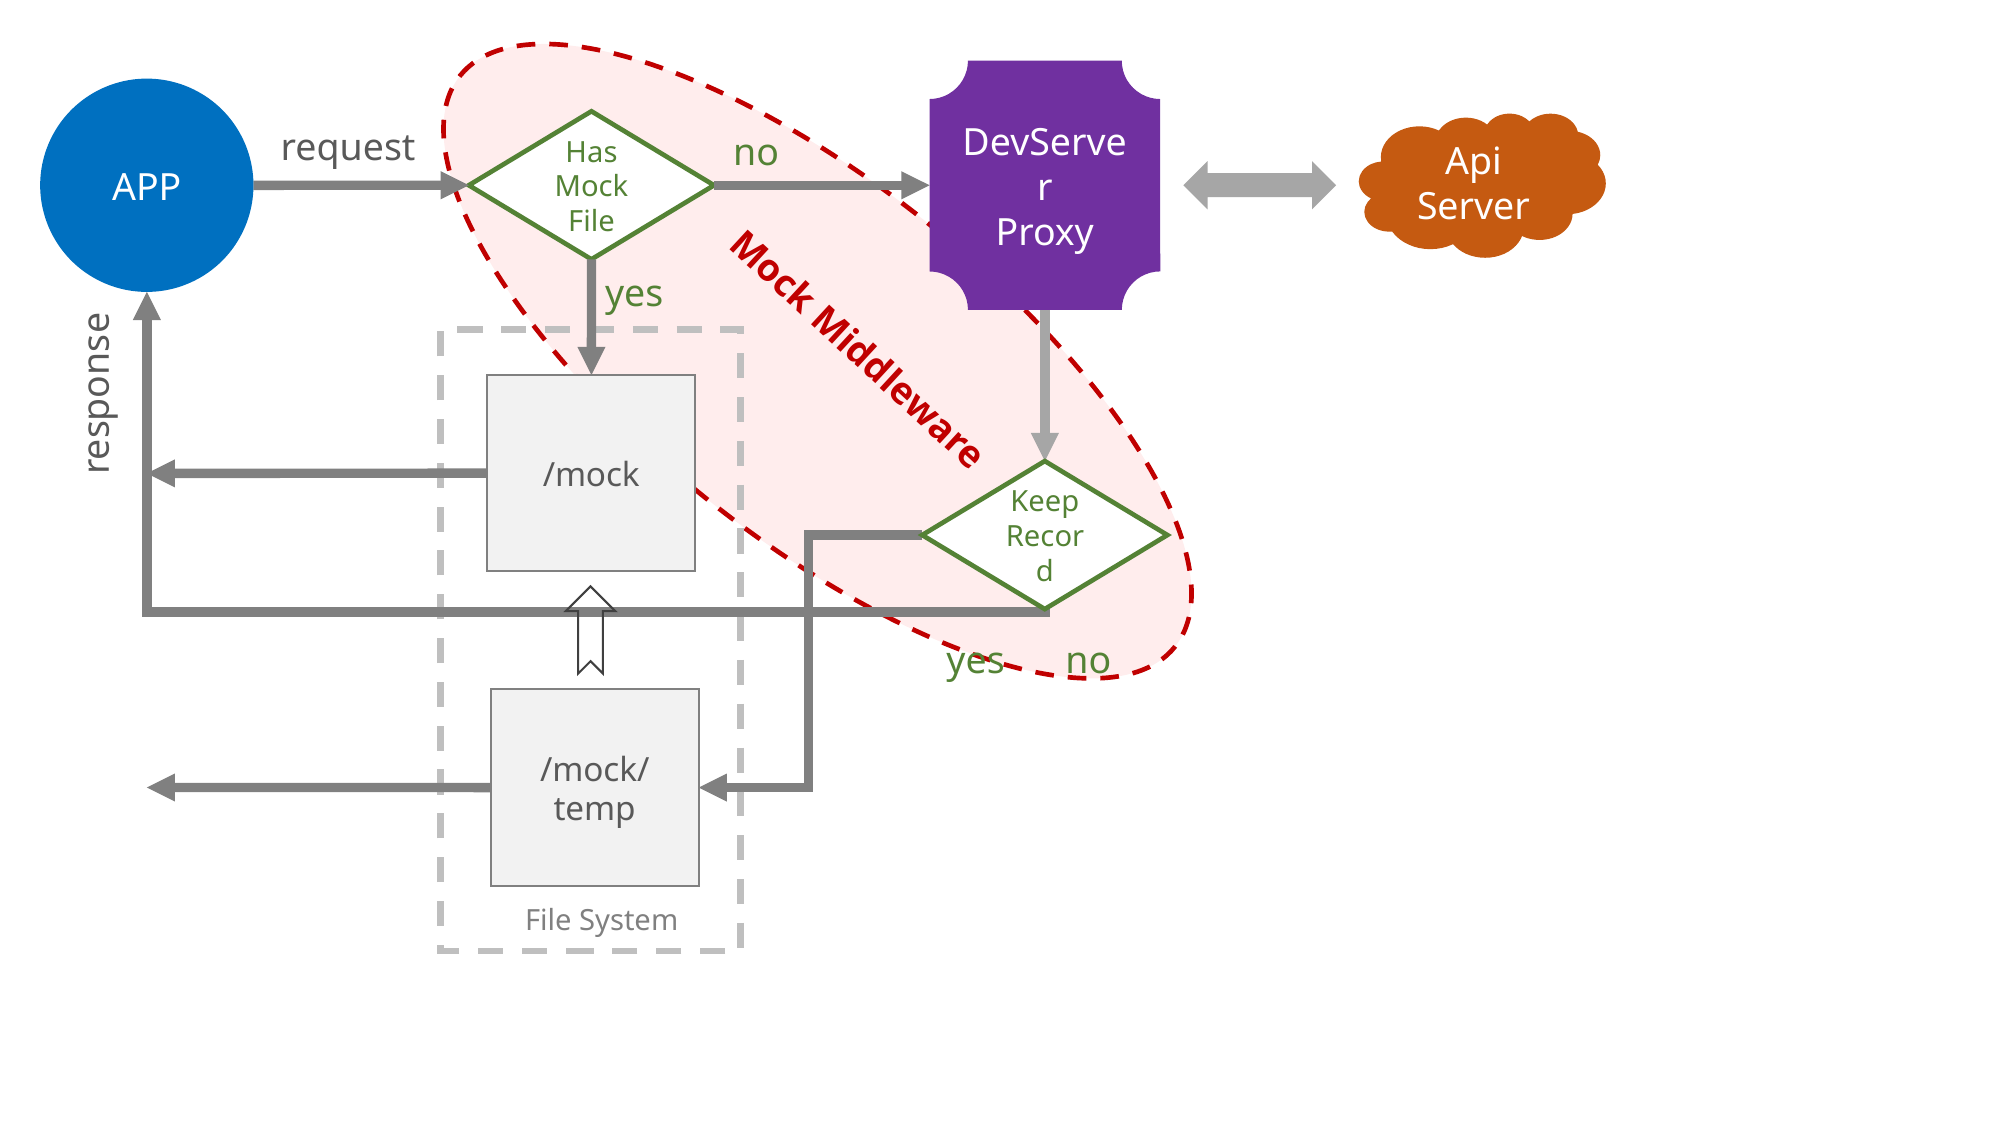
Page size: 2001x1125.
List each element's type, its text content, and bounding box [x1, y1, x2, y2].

text_box [755, 109, 778, 120]
text_box [923, 336, 1193, 676]
text_box yes [931, 628, 1020, 689]
text_box [794, 130, 874, 181]
text_box no [1050, 628, 1127, 689]
text_box no [755, 120, 794, 181]
text_box Keep Record [920, 459, 1170, 611]
text_box Api Server [1357, 112, 1607, 259]
text_box [755, 190, 1043, 535]
text_box request [265, 115, 431, 176]
text_box APP [39, 77, 255, 293]
text_box Mock Middleware [755, 211, 1012, 493]
text_box [1182, 158, 1338, 212]
text_box [440, 900, 742, 952]
text_box response [63, 327, 140, 490]
text_box DevServer Proxy [928, 59, 1162, 311]
text_box File System [510, 900, 694, 944]
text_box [698, 535, 923, 788]
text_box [437, 1, 755, 900]
